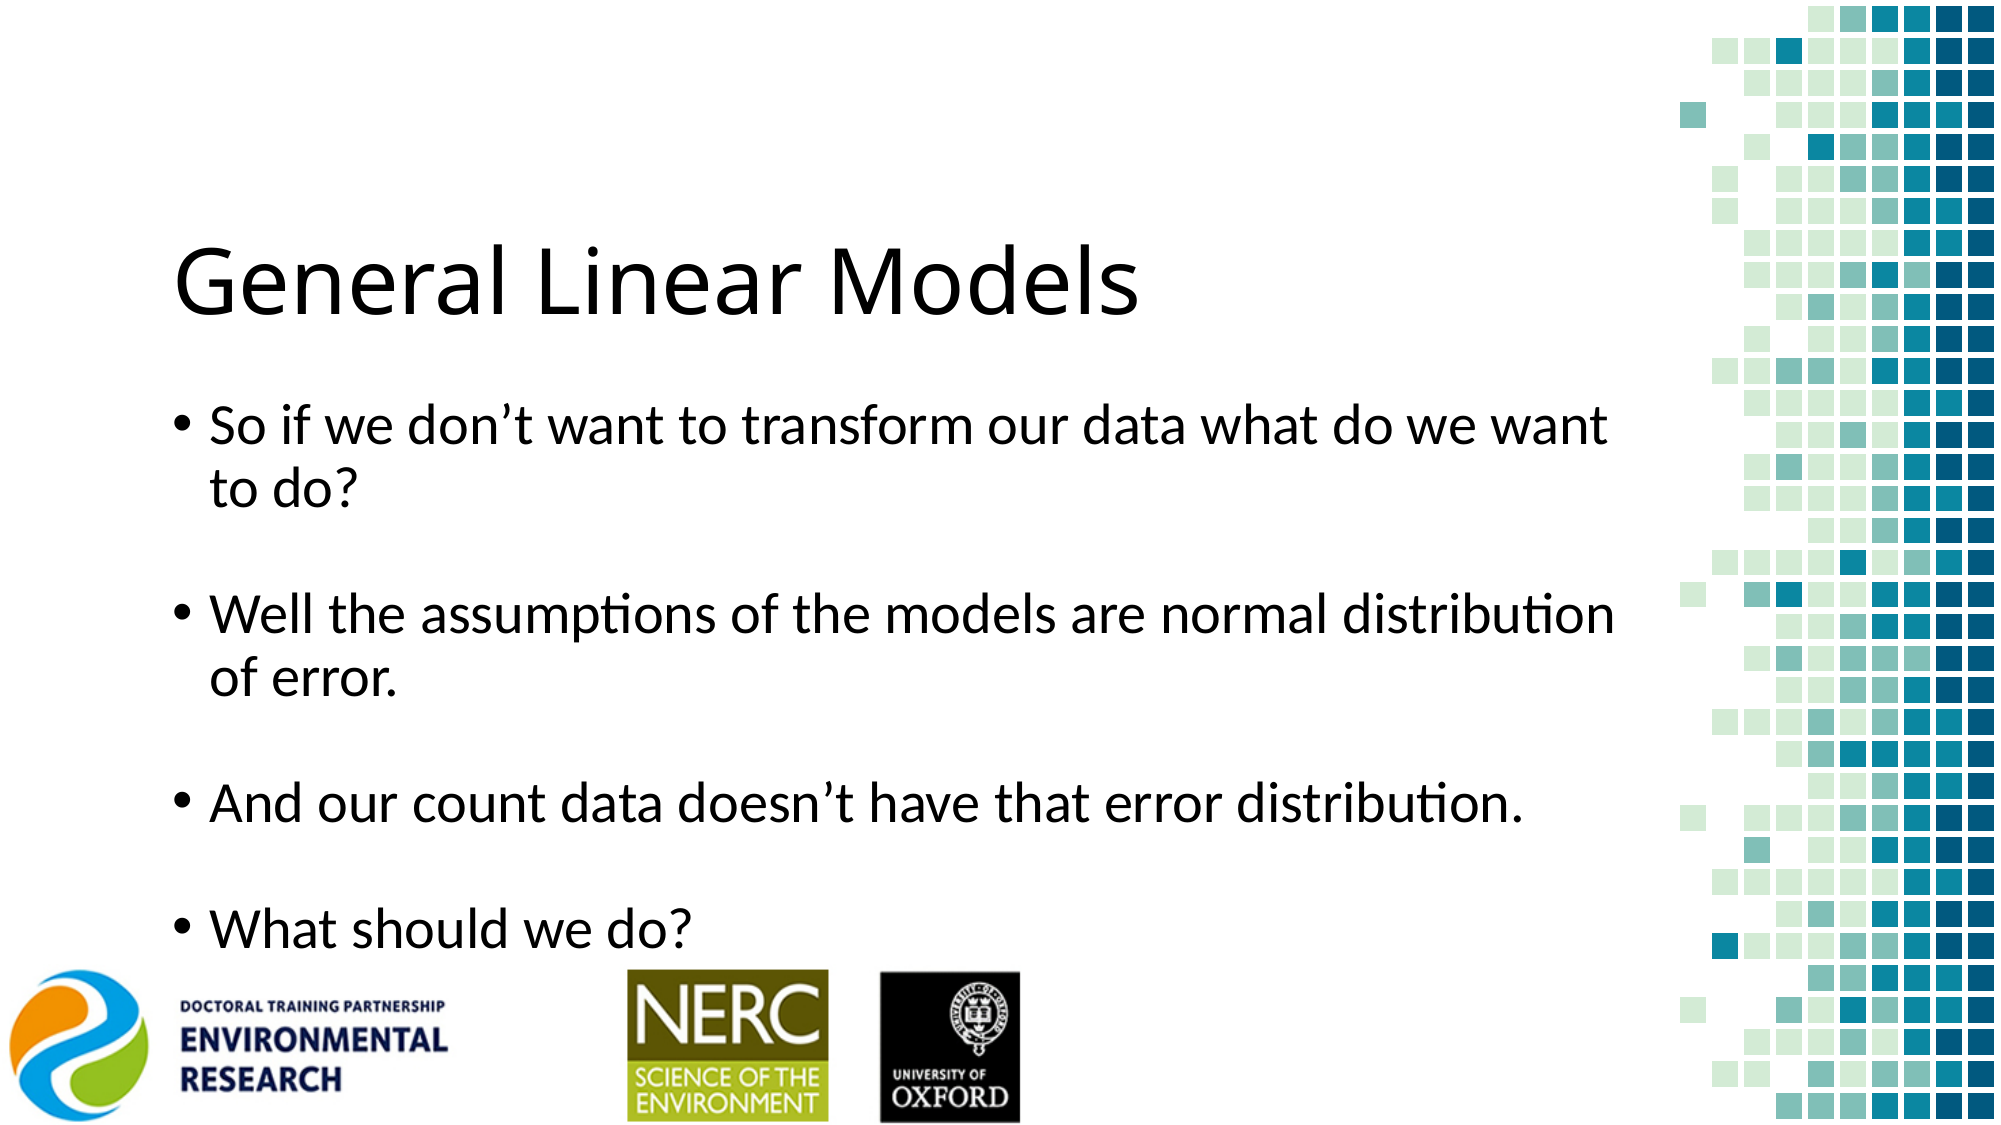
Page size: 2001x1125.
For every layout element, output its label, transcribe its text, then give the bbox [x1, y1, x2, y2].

title General Linear Models [157, 161, 1636, 350]
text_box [0, 964, 1676, 1125]
list So if we don’t want to transform our data what do we want to do? Well the assumptions of the models are normal distribution of error. And our count data doesn’t have that error distribution. What should we do? [157, 379, 1636, 964]
